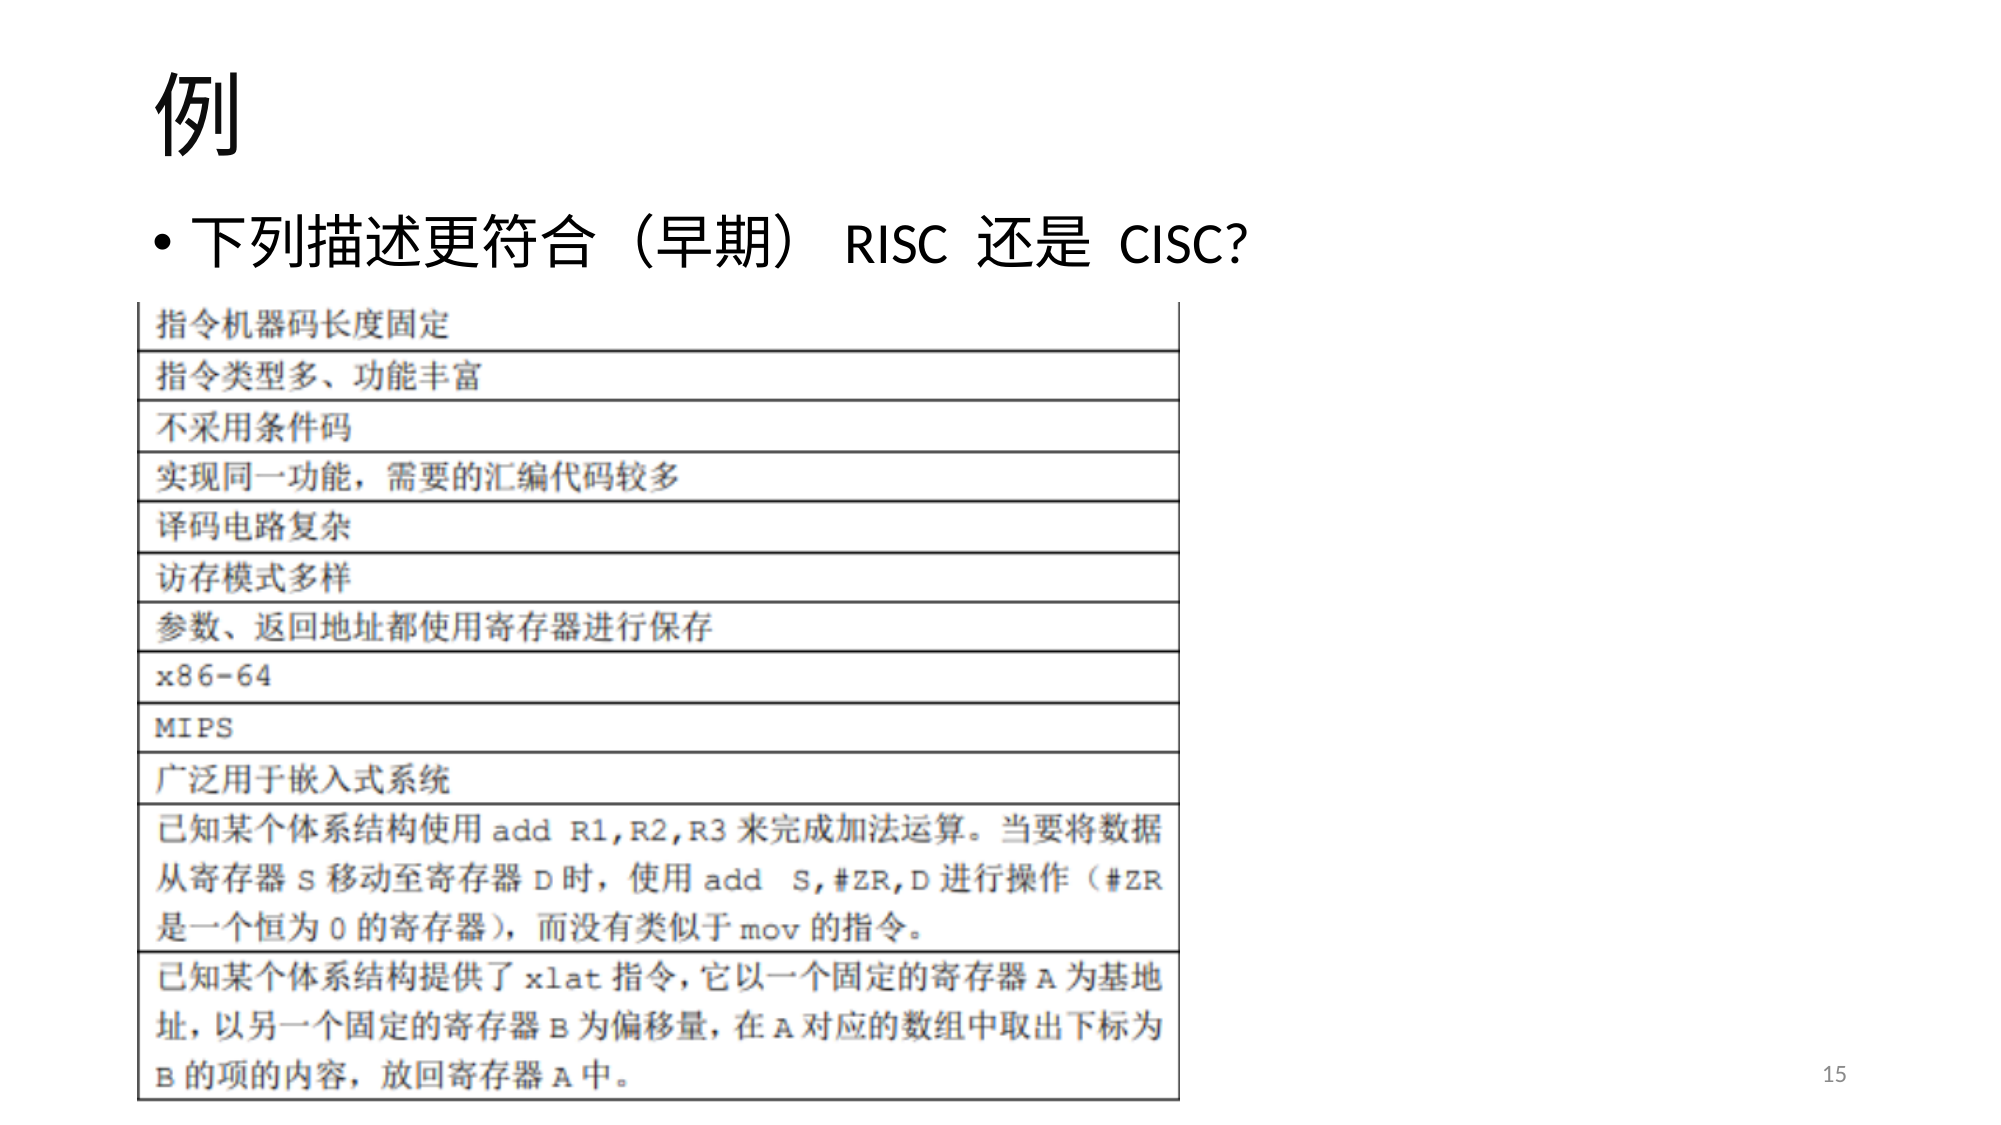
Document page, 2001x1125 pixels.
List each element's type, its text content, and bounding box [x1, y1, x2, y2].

slide_number 15 [1412, 1042, 1863, 1103]
list 下列描述更符合（早期）RISC 还是 CISC? [137, 205, 1863, 920]
title 例 [137, 11, 1863, 205]
picture [137, 302, 1180, 1103]
